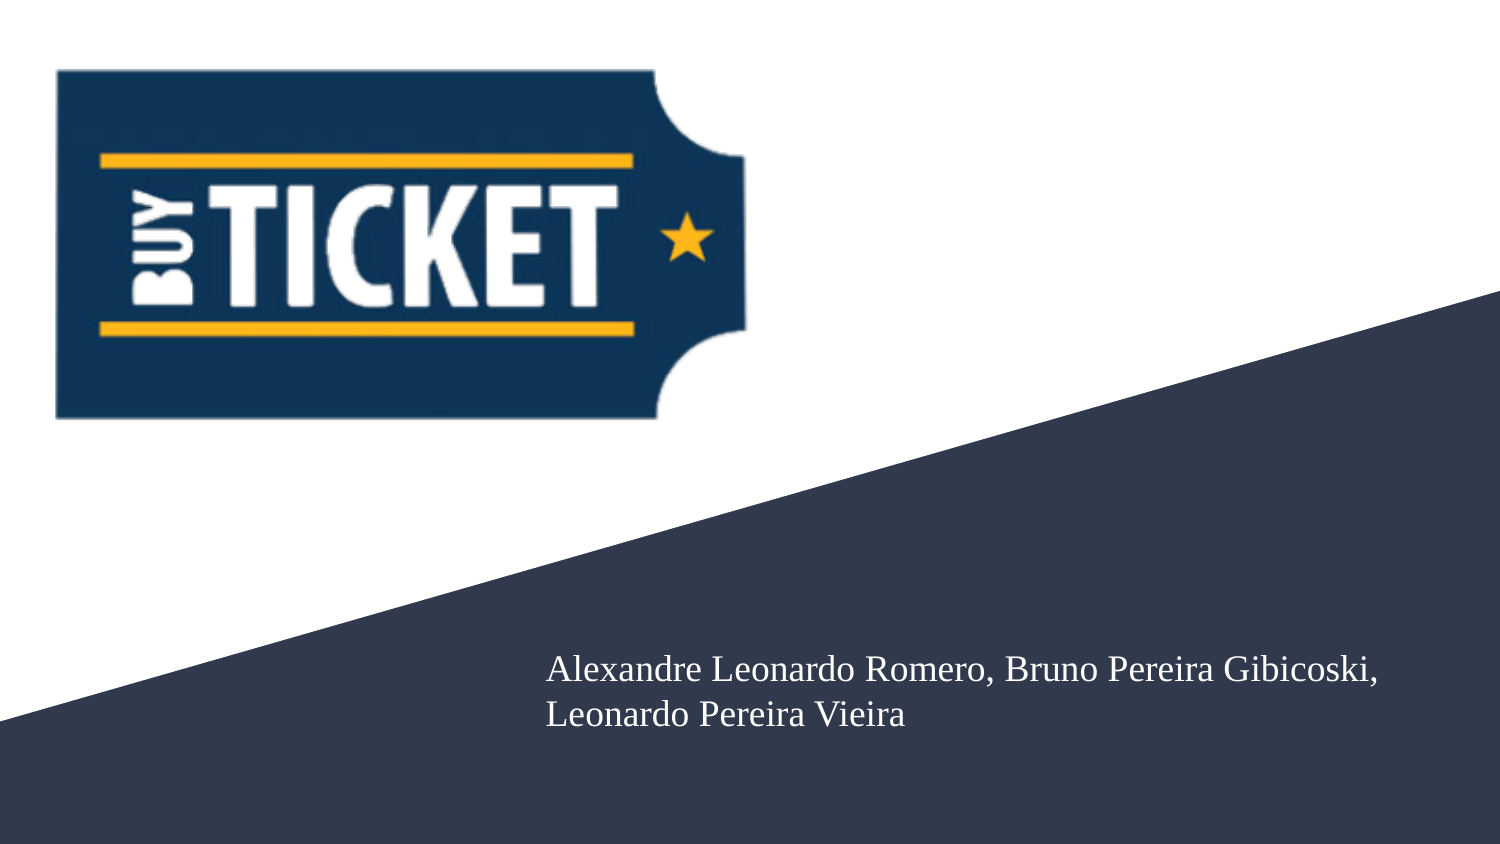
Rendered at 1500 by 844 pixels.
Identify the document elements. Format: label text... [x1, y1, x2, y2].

subtitle Alexandre Leonardo Romero, Bruno Pereira Gibicoski, Leonardo Pereira Vieira [530, 629, 1426, 751]
picture [53, 66, 751, 423]
